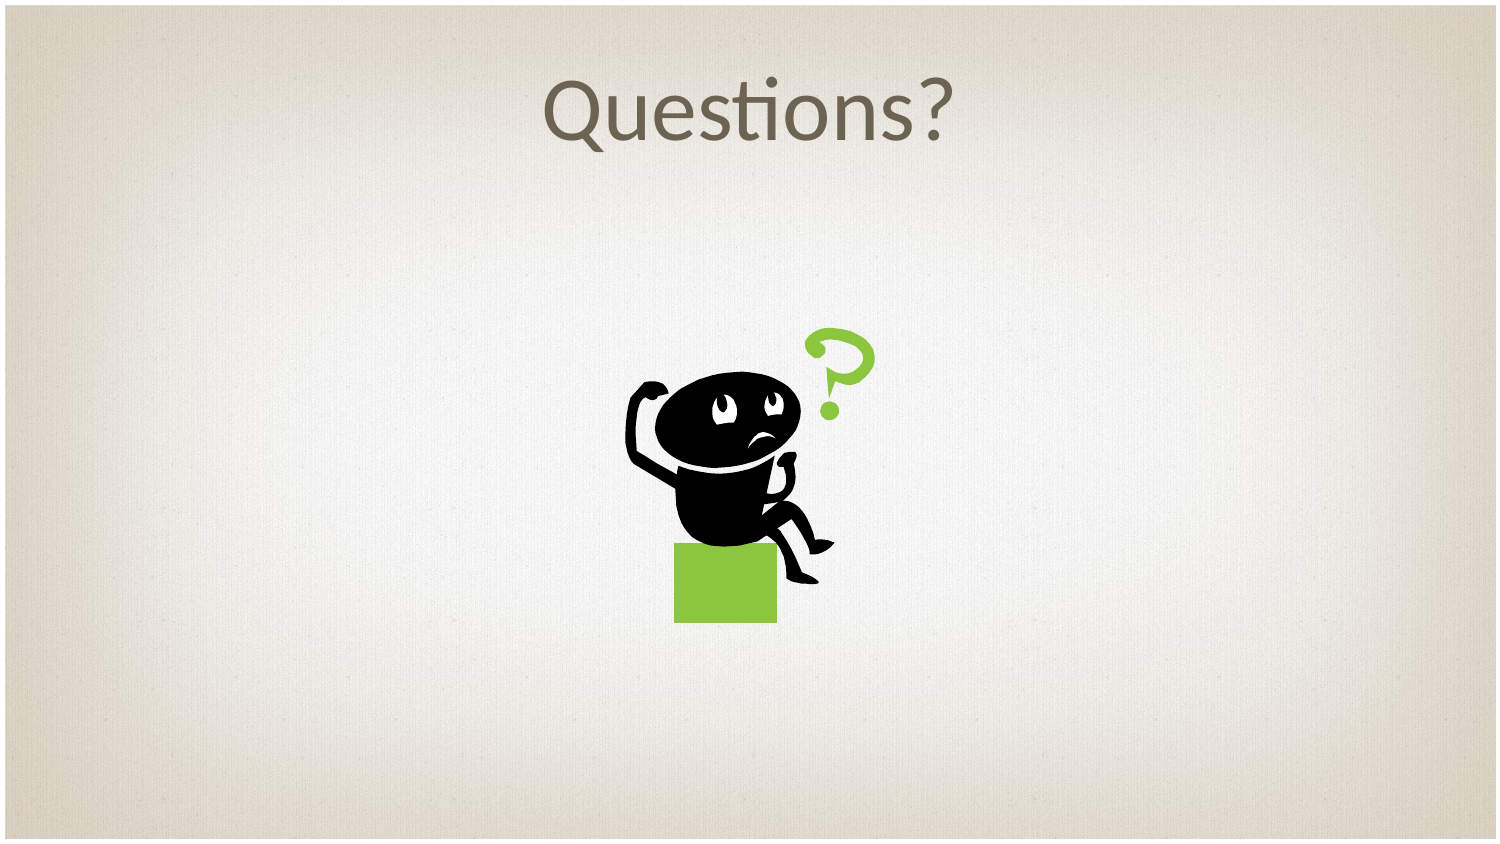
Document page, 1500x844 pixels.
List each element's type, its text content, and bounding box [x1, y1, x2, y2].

picture [0, 0, 1500, 844]
title Questions? [75, 33, 1425, 175]
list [625, 327, 875, 623]
